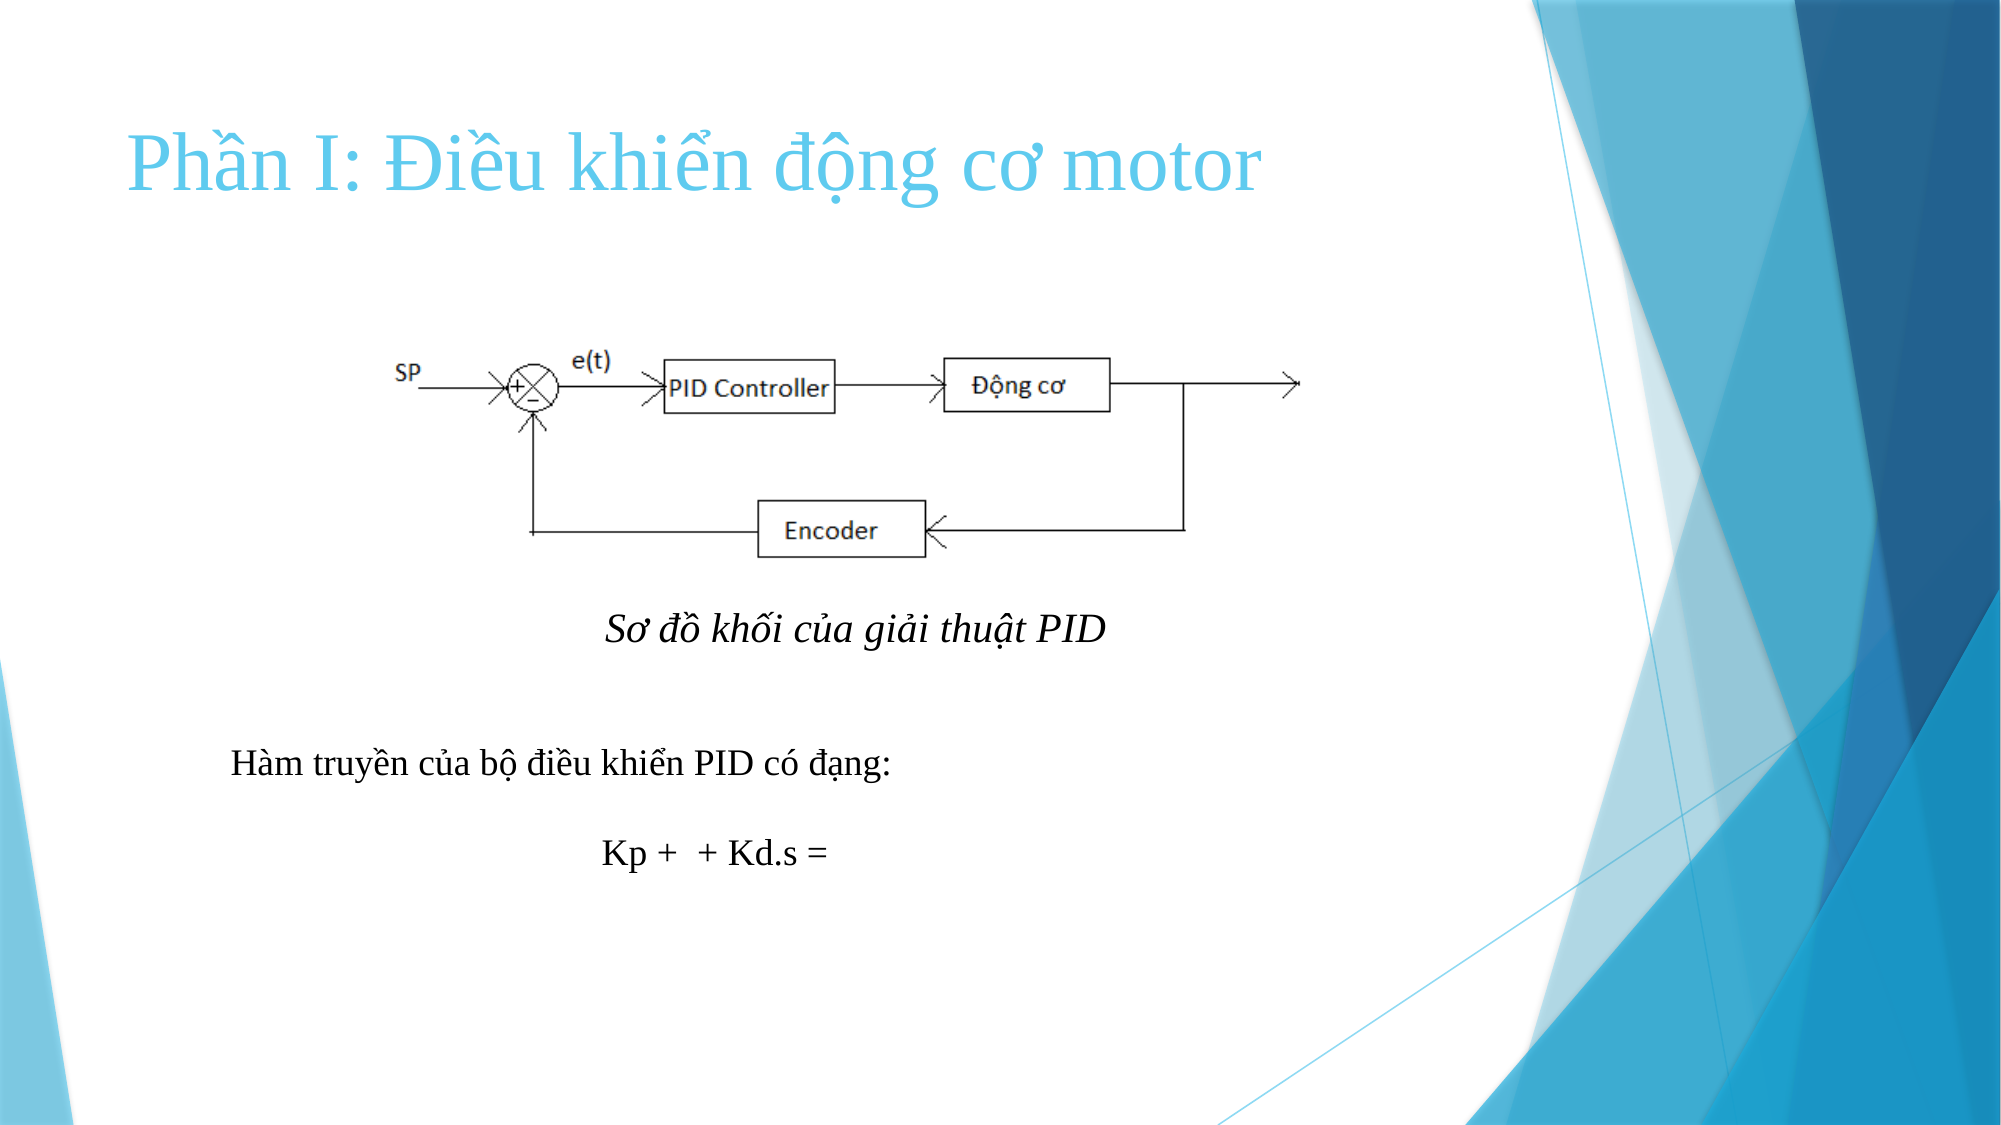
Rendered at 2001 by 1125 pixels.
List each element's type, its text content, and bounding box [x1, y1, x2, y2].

text_box Sơ đồ khối của giải thuật PID [420, 592, 1292, 658]
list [380, 299, 1323, 581]
title Phần I: Điều khiển động cơ motor [111, 99, 1522, 317]
